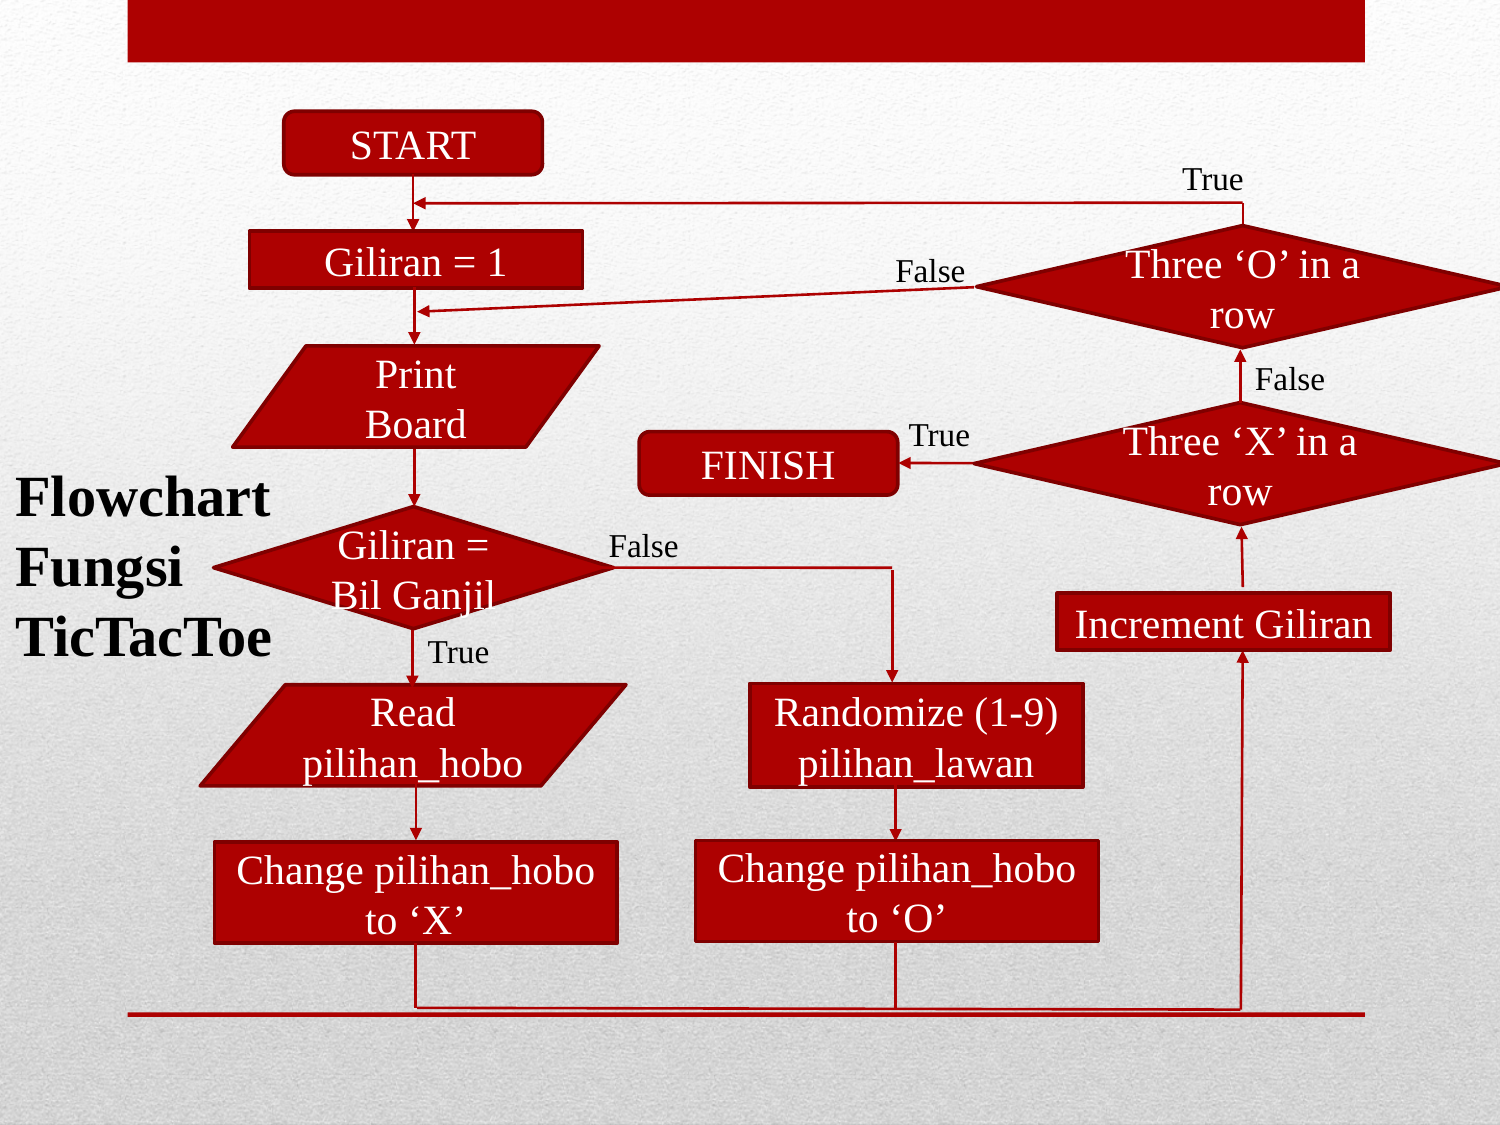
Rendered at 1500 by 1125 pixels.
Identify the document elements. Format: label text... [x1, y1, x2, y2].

text_box Randomize (1-9) pilihan_lawan [748, 682, 1085, 789]
text_box False [880, 241, 994, 296]
text_box FINISH [637, 429, 900, 497]
text_box True [412, 622, 526, 678]
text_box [416, 1007, 1235, 1011]
text_box Giliran = Bil Ganjil [211, 506, 595, 630]
text_box Read pilihan_hobo [198, 682, 628, 788]
text_box False [593, 516, 707, 572]
text_box True [893, 406, 1007, 461]
text_box Change pilihan_hobo to ‘O’ [694, 839, 1100, 943]
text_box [1240, 649, 1244, 1011]
text_box Increment Giliran [1055, 591, 1392, 652]
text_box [416, 286, 975, 313]
text_box Flowchart Fungsi TicTacToe [0, 450, 370, 676]
text_box Print Board [231, 344, 601, 449]
text_box Change pilihan_hobo to ‘X’ [213, 840, 619, 945]
text_box False [1242, 349, 1353, 405]
text_box START [281, 109, 545, 177]
text_box True [1167, 149, 1280, 205]
text_box Three ‘X’ in a row [973, 402, 1500, 527]
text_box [1240, 525, 1244, 588]
text_box Giliran = 1 [248, 229, 584, 290]
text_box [412, 201, 1244, 205]
text_box Three ‘O’ in a row [994, 225, 1500, 349]
